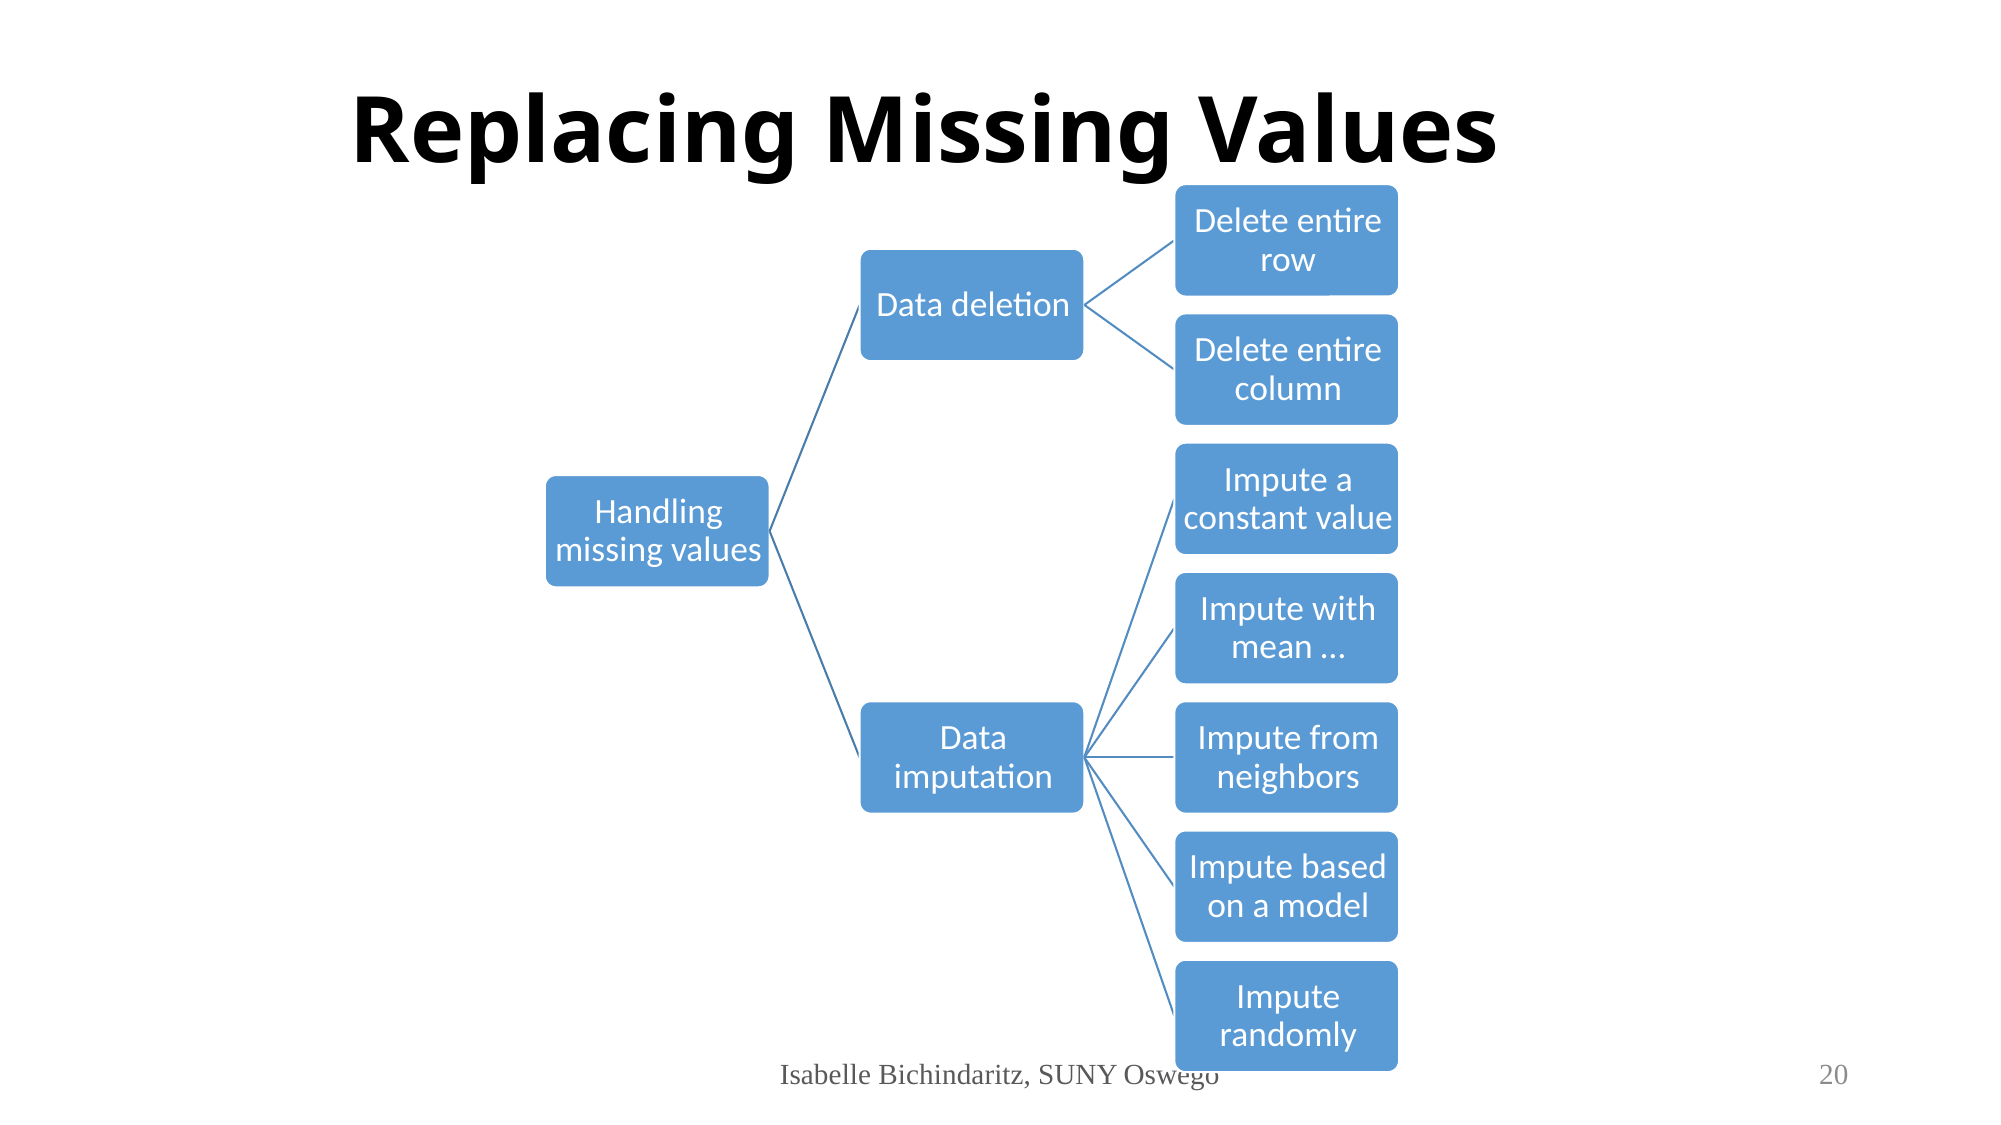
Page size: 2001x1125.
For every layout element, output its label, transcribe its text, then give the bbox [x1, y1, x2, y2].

title Replacing Missing Values [334, 38, 1610, 183]
slide_number 20 [1413, 1042, 1864, 1103]
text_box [305, 183, 1639, 1073]
footer Isabelle Bichindaritz, SUNY Oswego [662, 1073, 1338, 1103]
